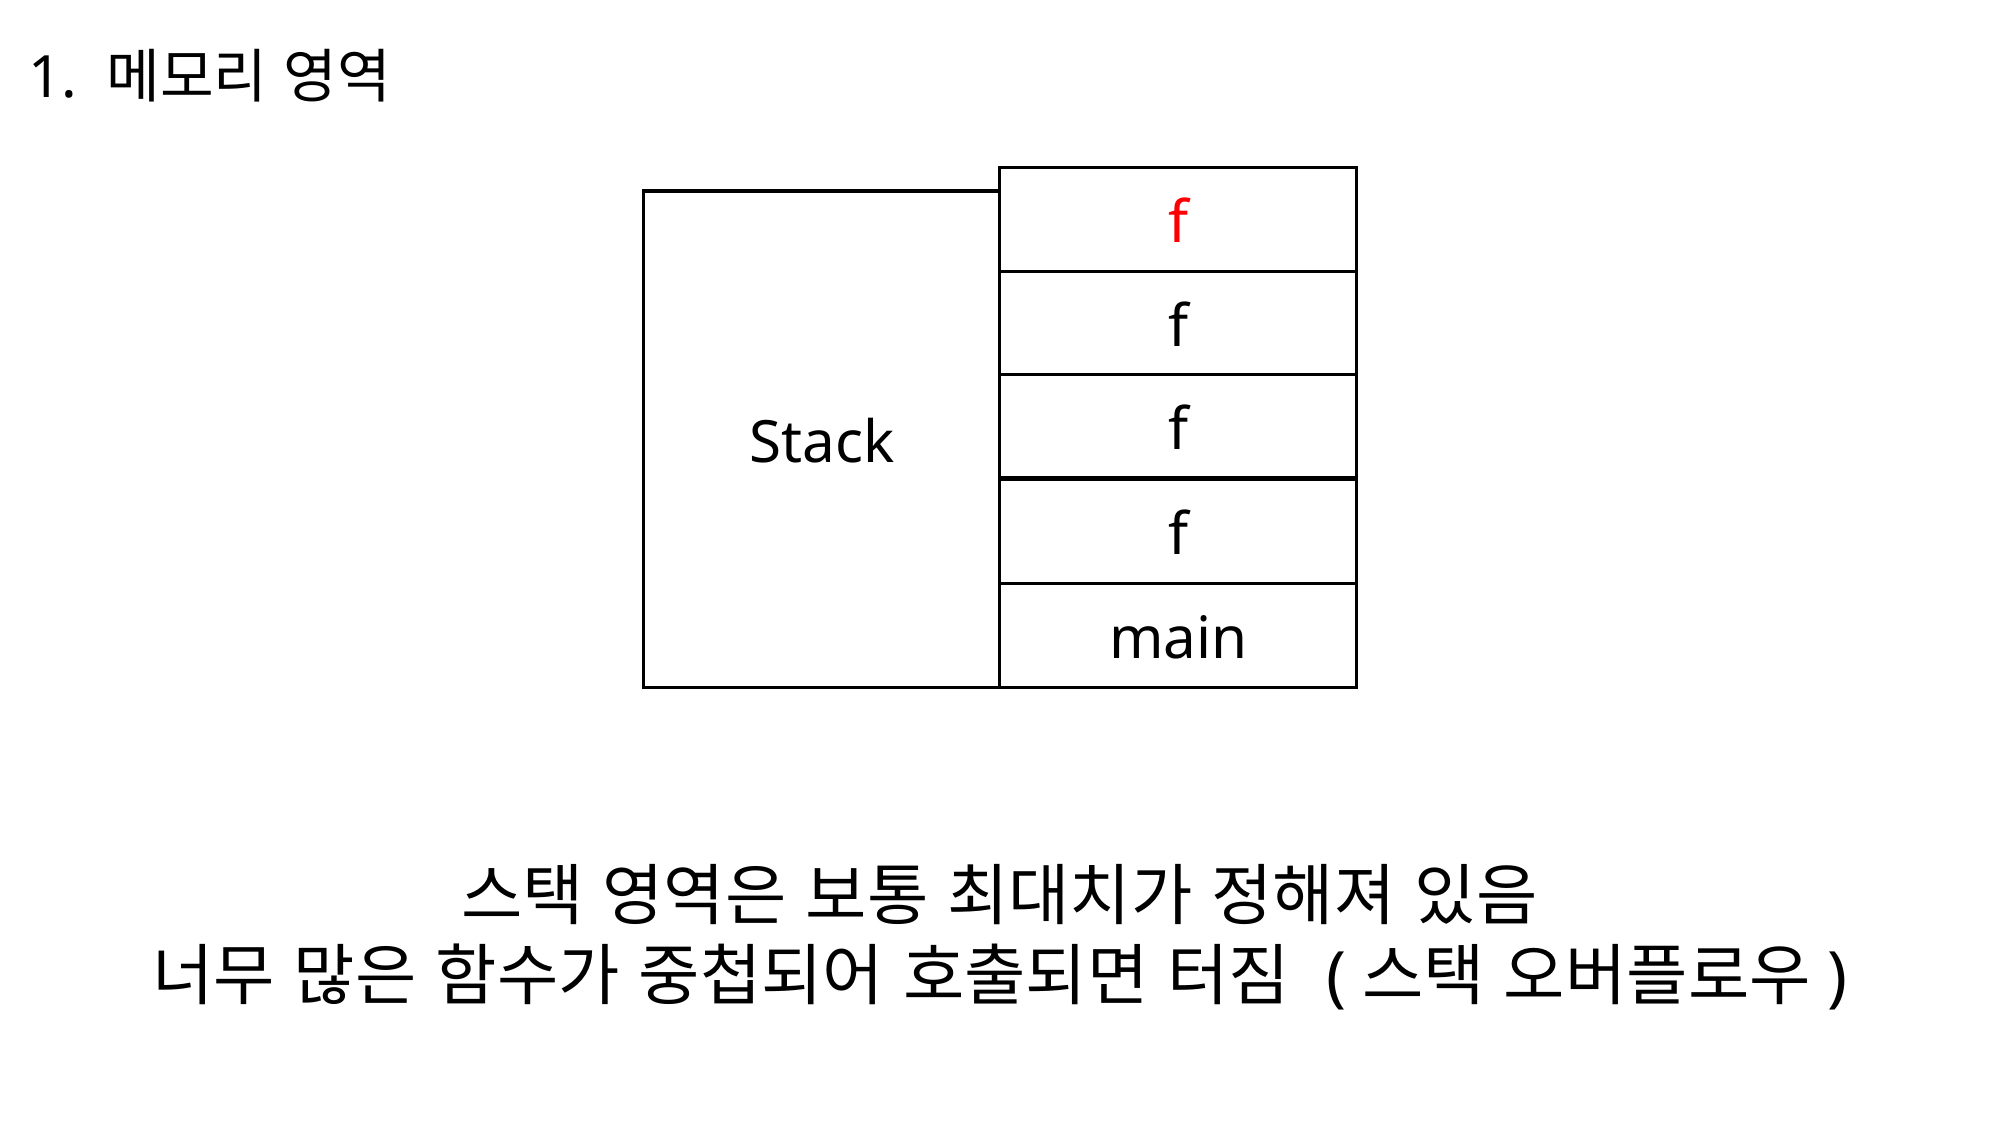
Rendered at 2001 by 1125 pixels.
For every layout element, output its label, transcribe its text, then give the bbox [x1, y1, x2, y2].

text_box 스택 영역은 보통 최대치가 정해져 있음 너무 많은 함수가 중첩되어 호출되면 터짐 (스택 오버플로우) [137, 845, 1863, 1021]
text_box f [998, 480, 1358, 585]
text_box 1. 메모리 영역 [14, 31, 406, 117]
text_box f [998, 376, 1358, 480]
text_box Stack [642, 189, 998, 689]
text_box main [998, 585, 1358, 689]
text_box f [998, 273, 1358, 376]
text_box f [998, 166, 1358, 273]
